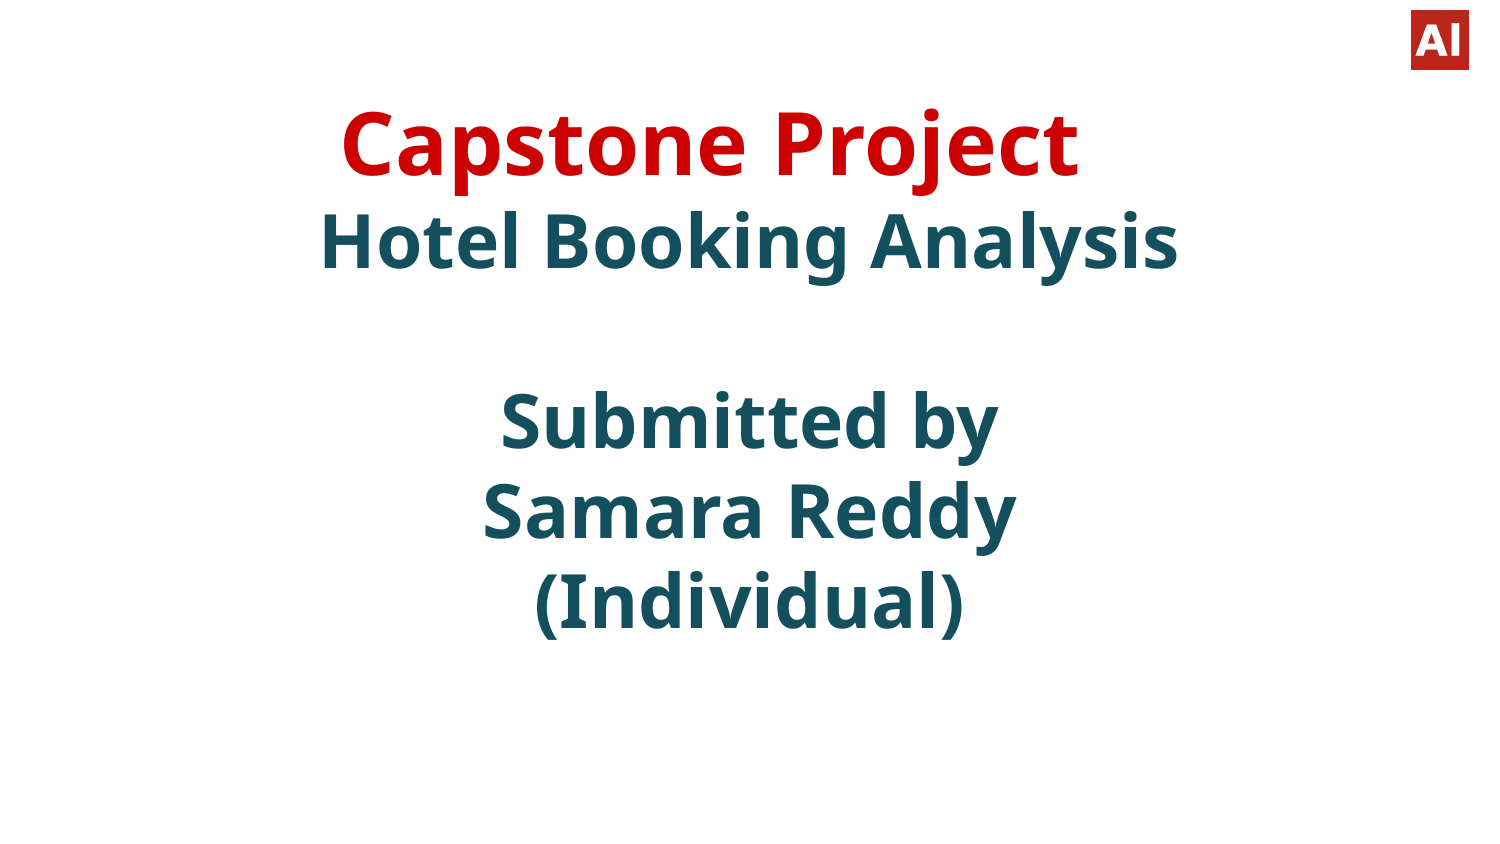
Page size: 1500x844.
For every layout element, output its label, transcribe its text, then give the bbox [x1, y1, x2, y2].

picture [1449, 10, 1469, 70]
title Capstone Project Hotel Booking Analysis Submitted by Samara Reddy (Individual) [51, 0, 1449, 828]
